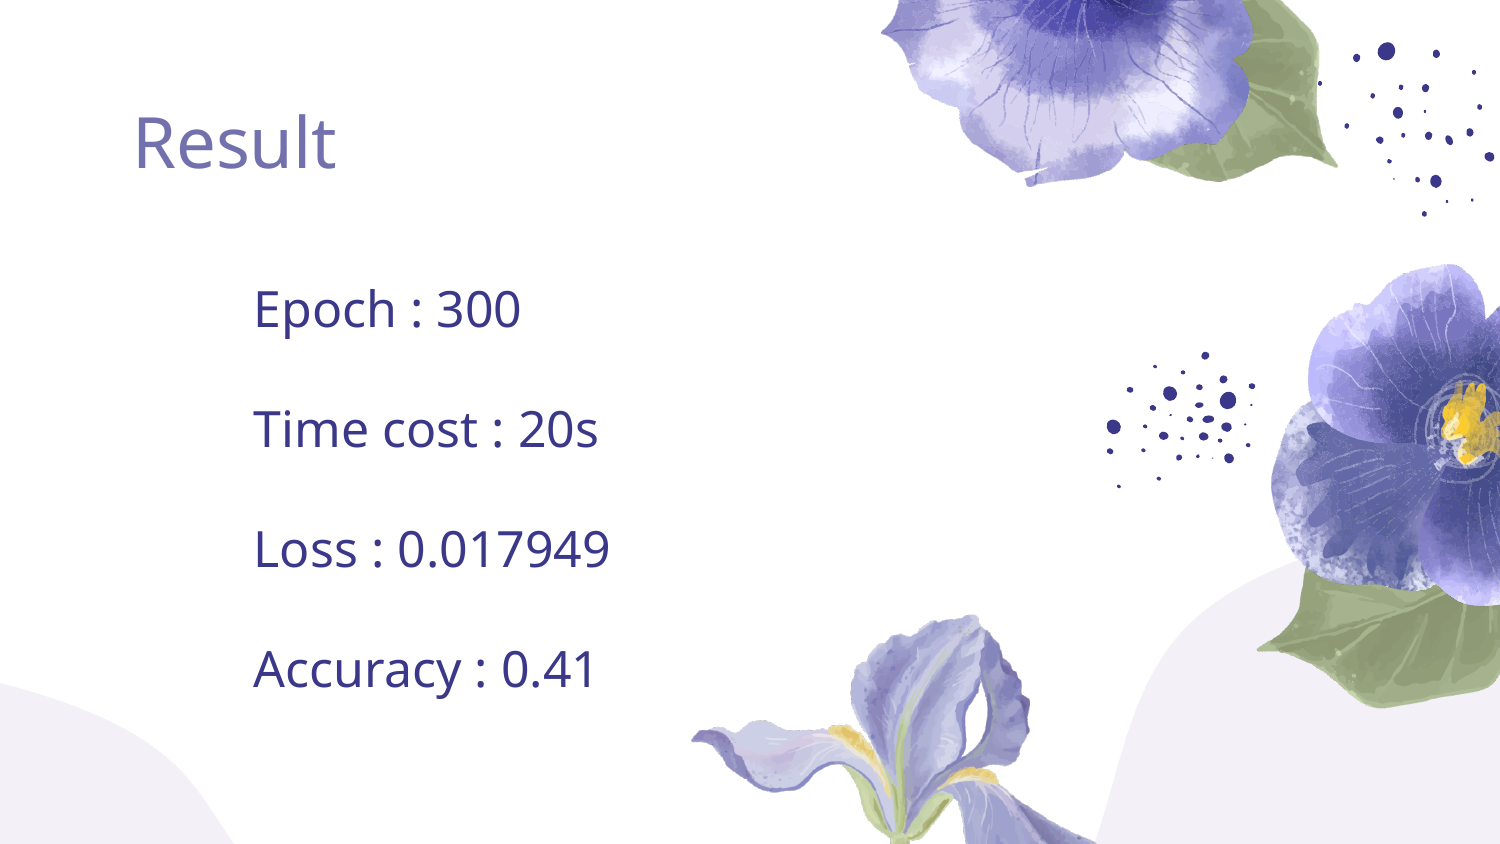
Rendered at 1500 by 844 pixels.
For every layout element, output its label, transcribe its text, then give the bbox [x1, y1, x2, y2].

title Result [116, 82, 809, 177]
title Result [1360, 82, 1383, 177]
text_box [1103, 351, 1256, 489]
subtitle Epoch : 300 Time cost : 20s Loss : 0.017949 Accuracy : 0.41 [220, 262, 826, 635]
picture [673, 584, 1136, 844]
picture [1206, 174, 1500, 803]
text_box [814, 0, 1356, 260]
